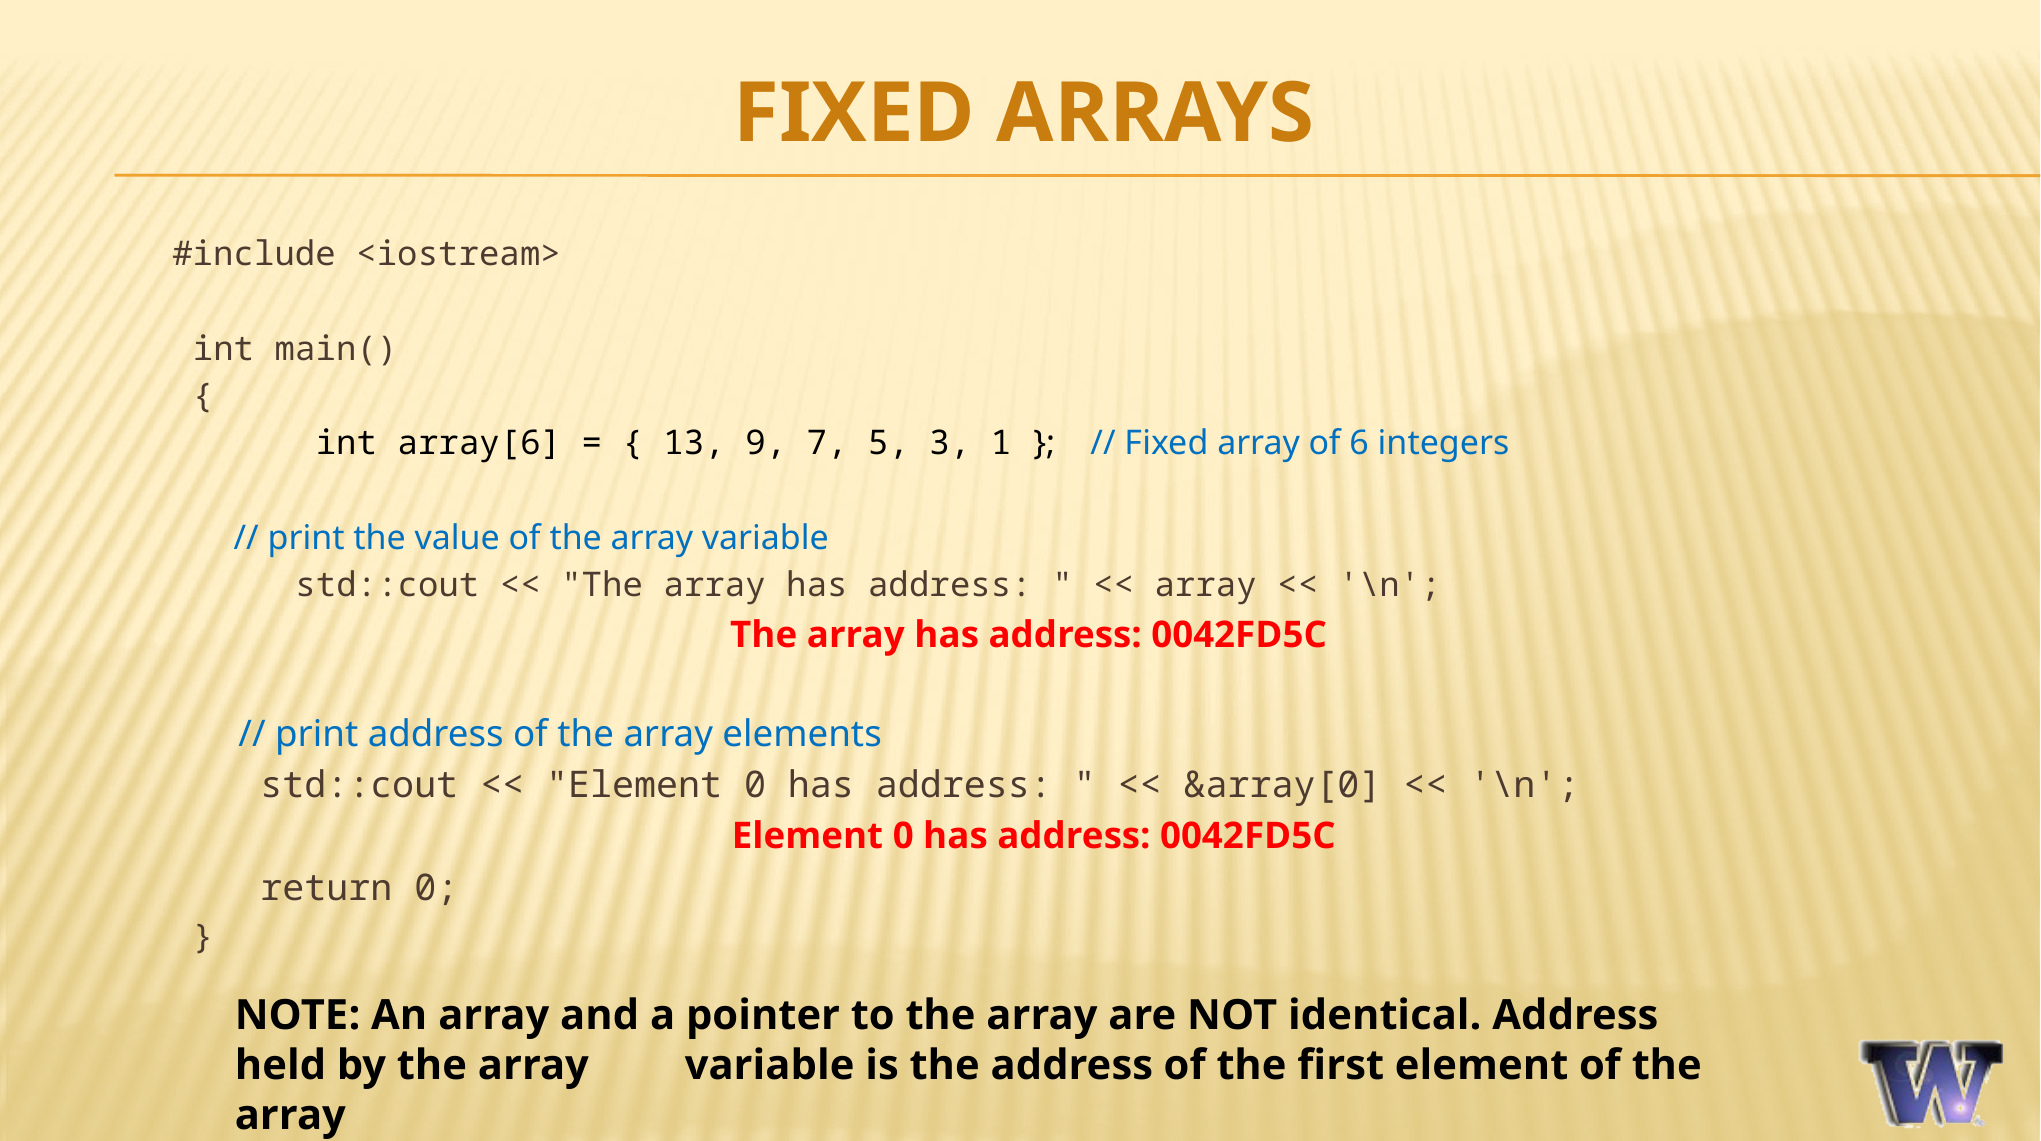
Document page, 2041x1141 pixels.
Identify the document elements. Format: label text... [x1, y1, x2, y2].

title fixed Arrays [68, 38, 2007, 178]
picture [1835, 1025, 2038, 1141]
list #include <iostream> int main() { int array[6] = { 13, 9, 7, 5, 3, 1 }; // Fixed array of 6 integers // print the value of the array variable std::cout << "The array has address: " << array << '\n'; The array has address: 0042FD5C // print address of the array elements std::cout << "Element 0 has address: " << &array[0] << '\n'; Element 0 has address: 0042FD5C return 0; } [157, 223, 2008, 979]
text_box NOTE: An array and a pointer to the array are NOT identical. Address held by the array variable is the address of the first element of the array [220, 980, 1758, 1141]
